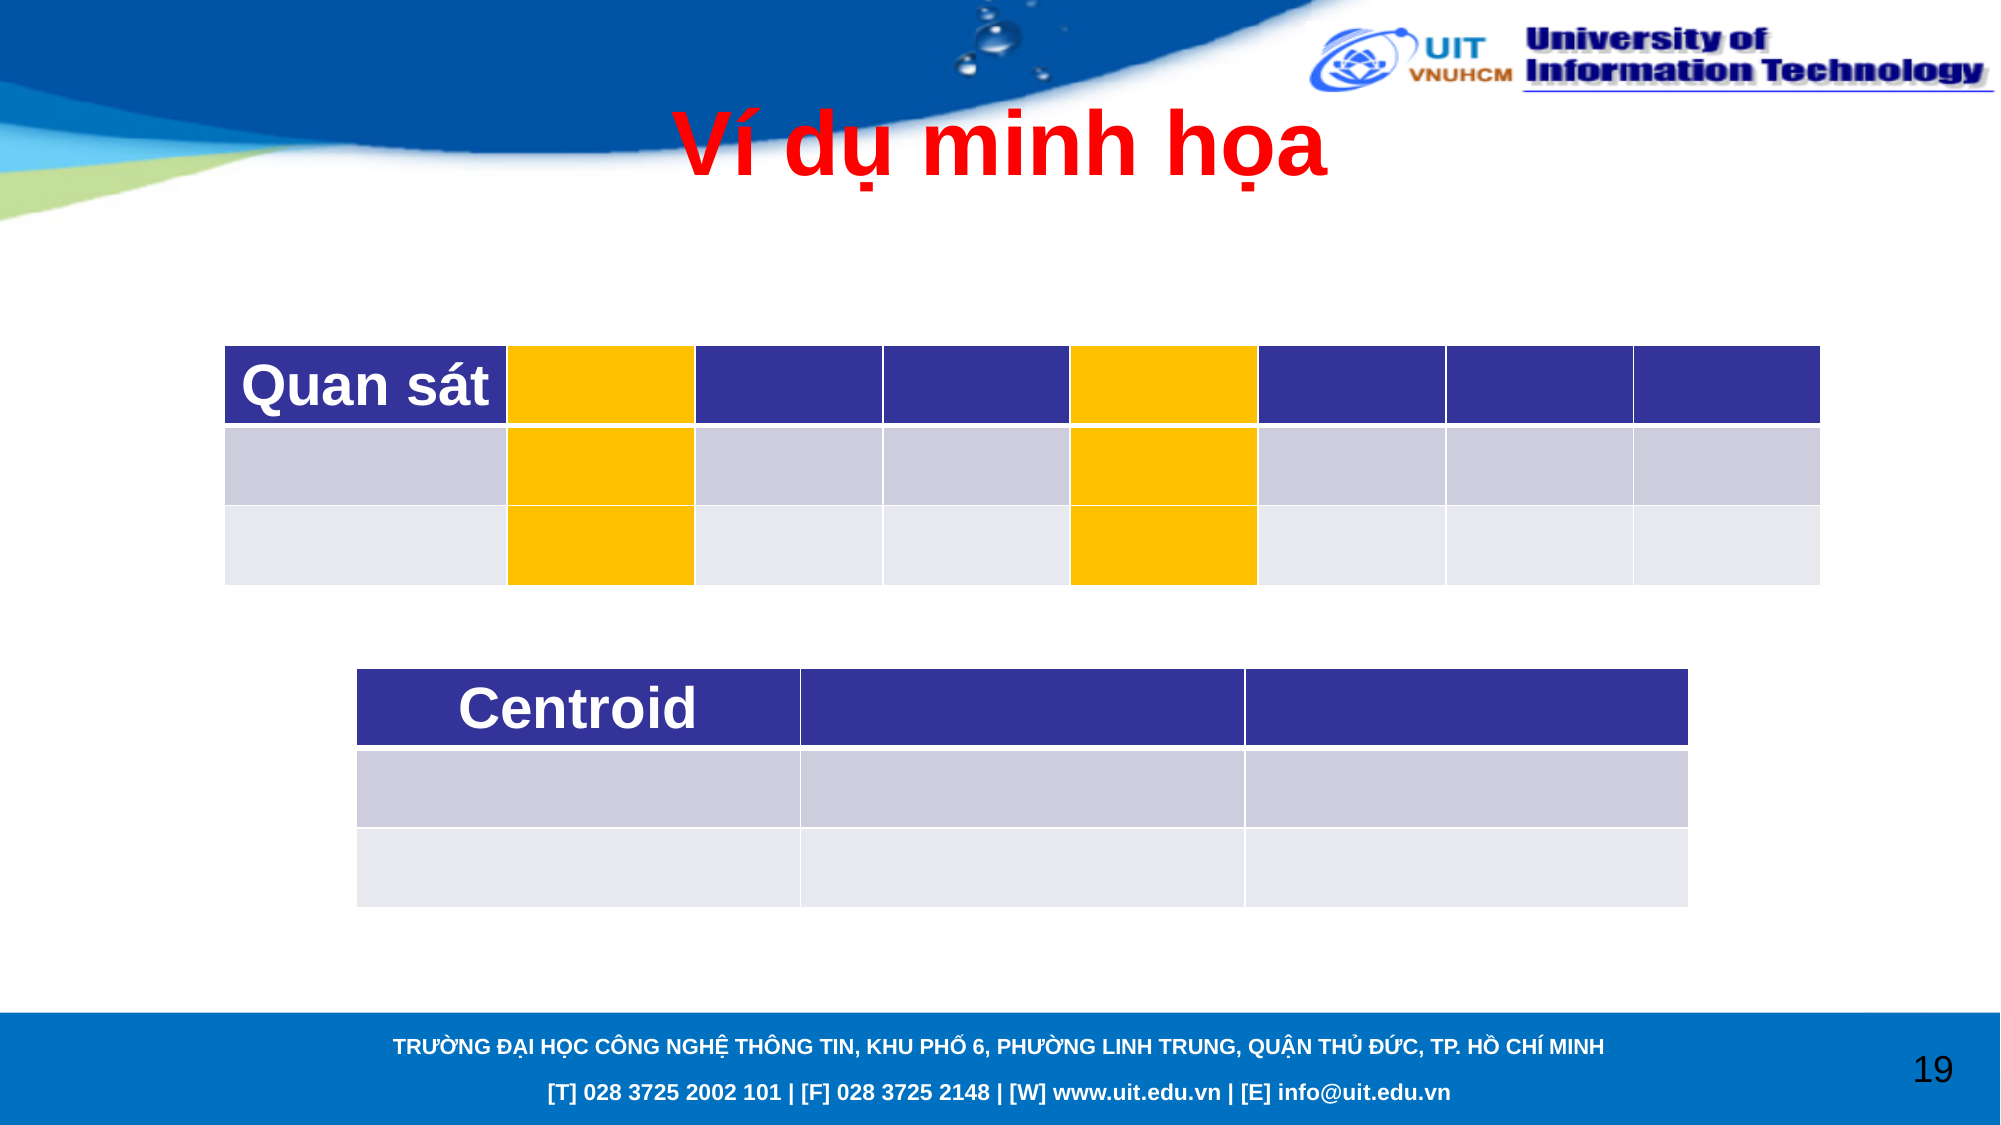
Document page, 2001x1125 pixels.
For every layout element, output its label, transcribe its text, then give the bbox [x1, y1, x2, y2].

picture [0, 0, 2001, 1125]
title Ví dụ minh họa [99, 45, 1900, 233]
